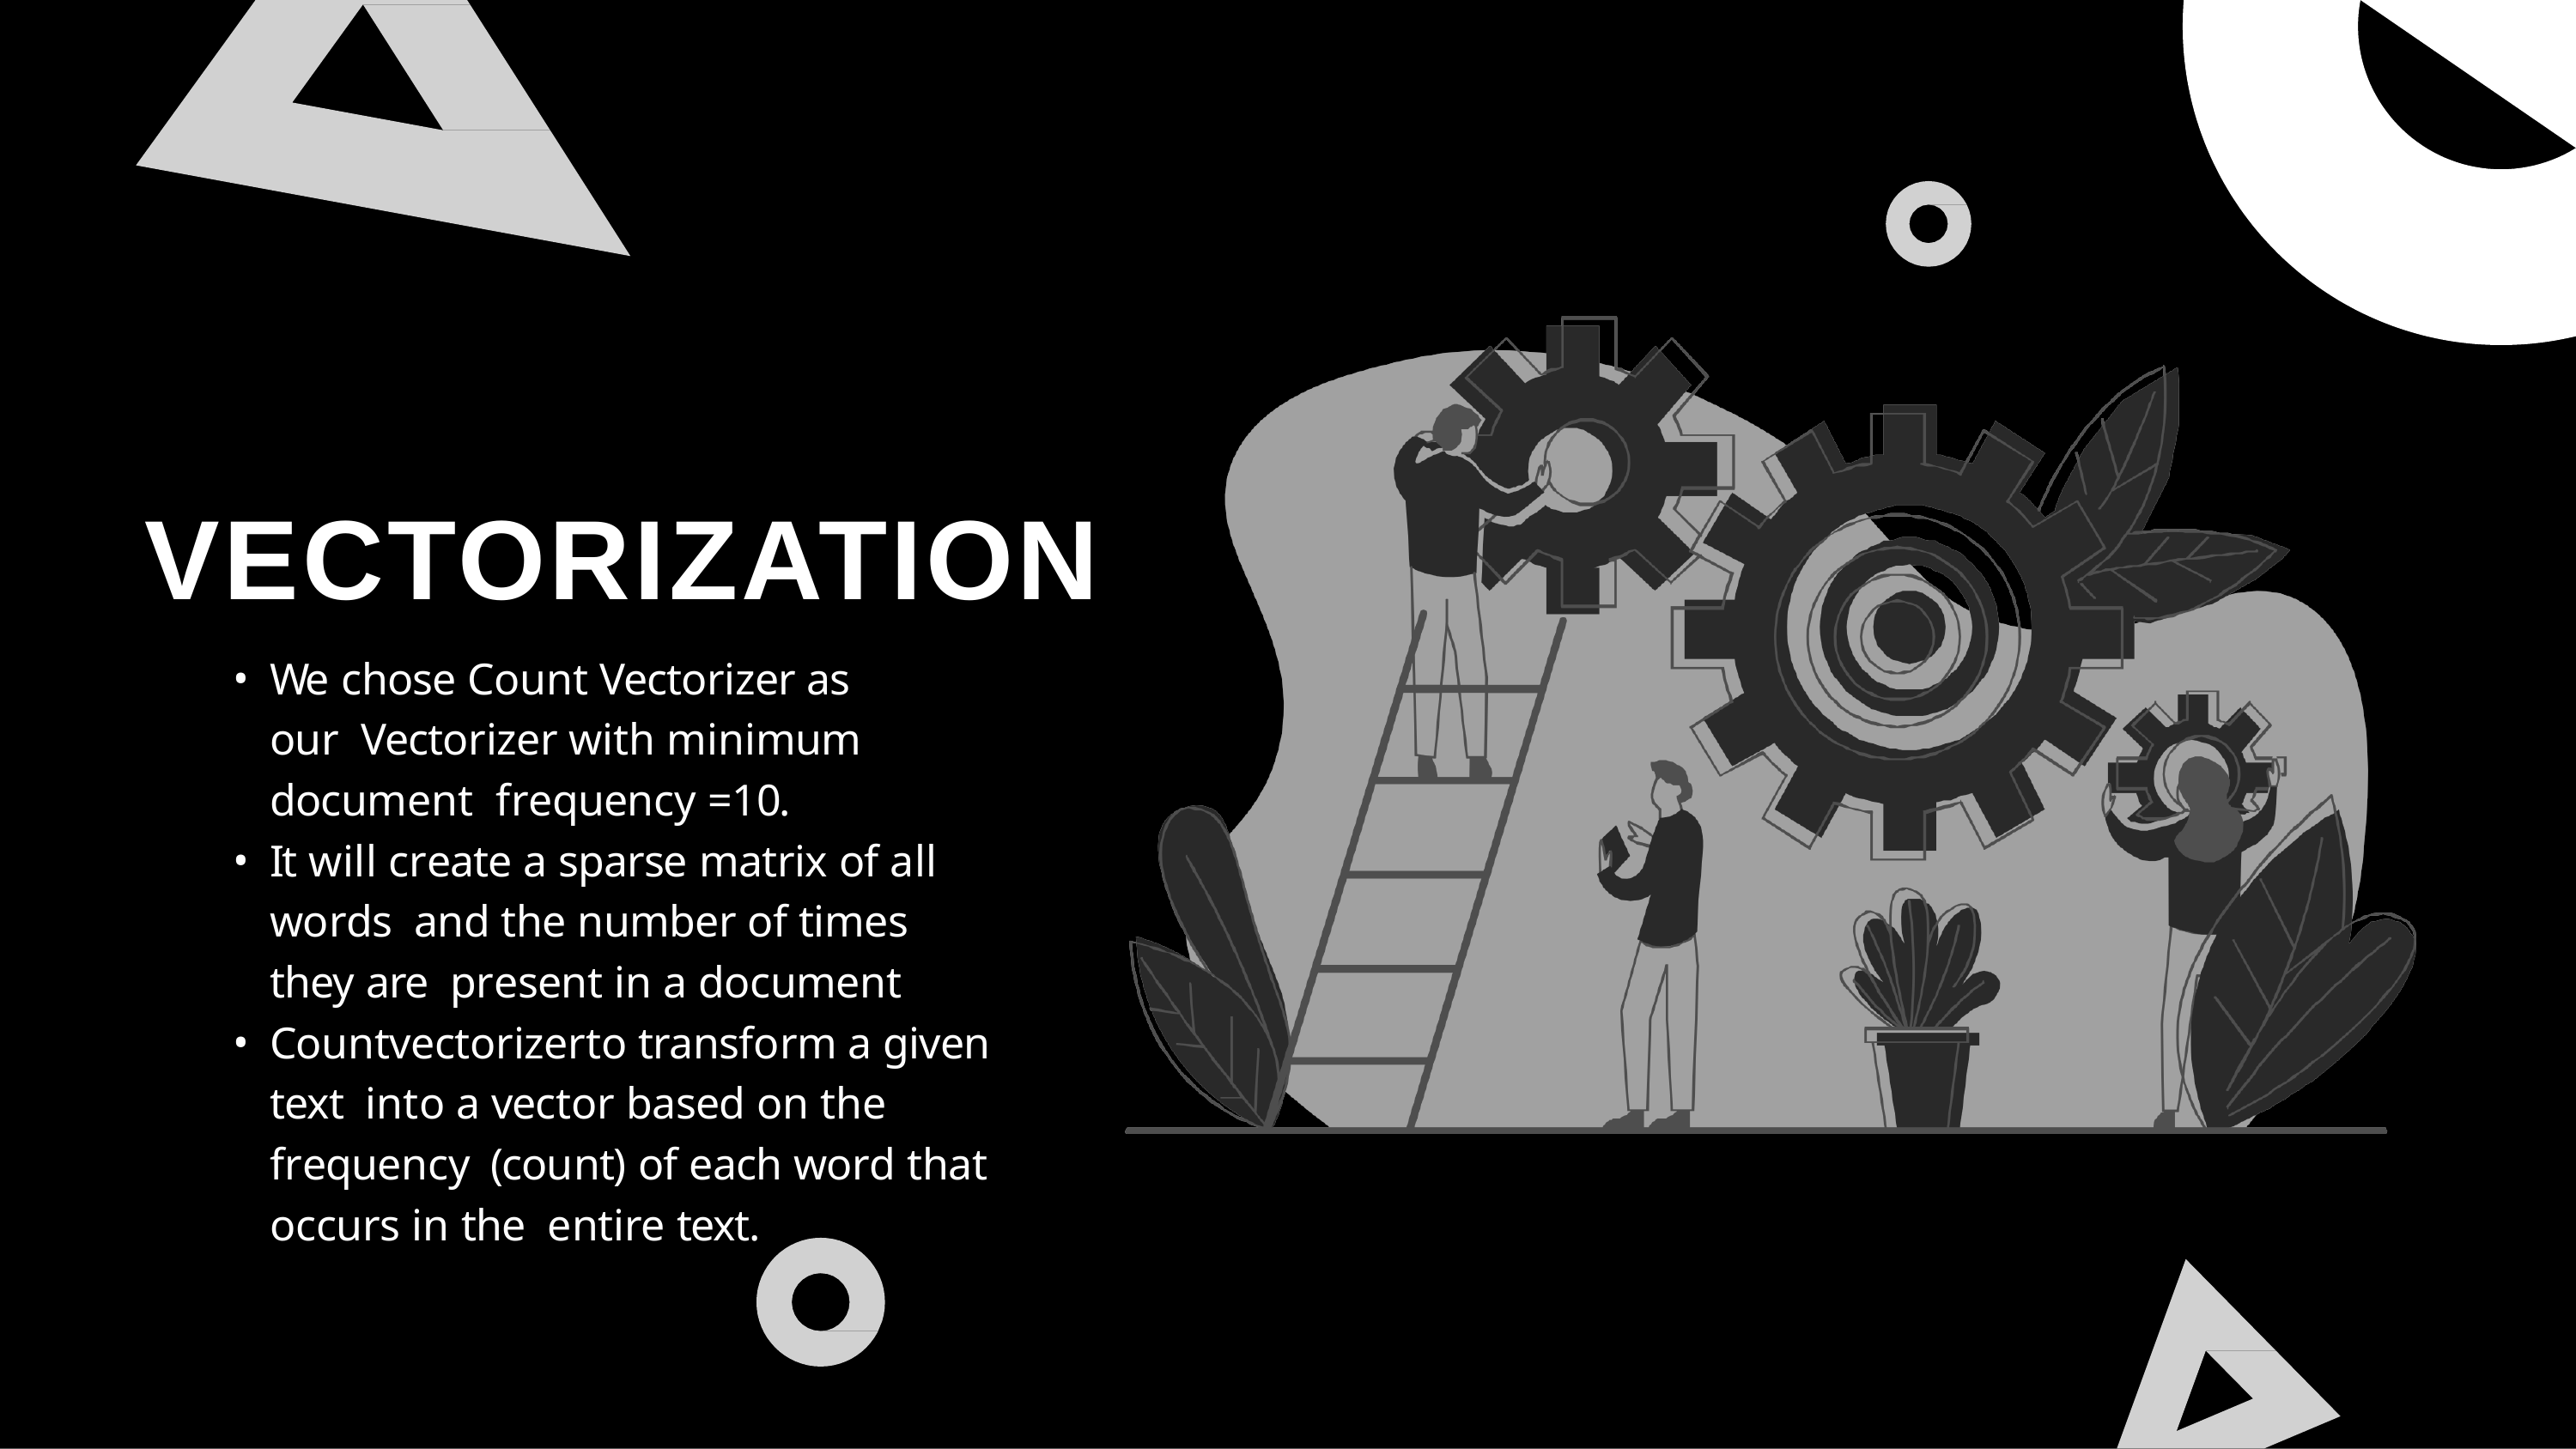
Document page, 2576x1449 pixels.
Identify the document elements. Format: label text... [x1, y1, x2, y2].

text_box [1125, 0, 2576, 1134]
text_box [2117, 1258, 2341, 1449]
text_box [756, 1237, 885, 1367]
text_box We chose Count Vectorizer as our Vectorizer with minimum document frequency =10. It will create a sparse matrix of all words and the number of times they are present in a document Countvectorizerto transform a given text into a vector based on the frequency (count) of each word that occurs in the entire text. [231, 641, 999, 1250]
text_box [0, 0, 2576, 1449]
title VECTORIZATION [143, 485, 1117, 730]
text_box [136, 0, 631, 257]
